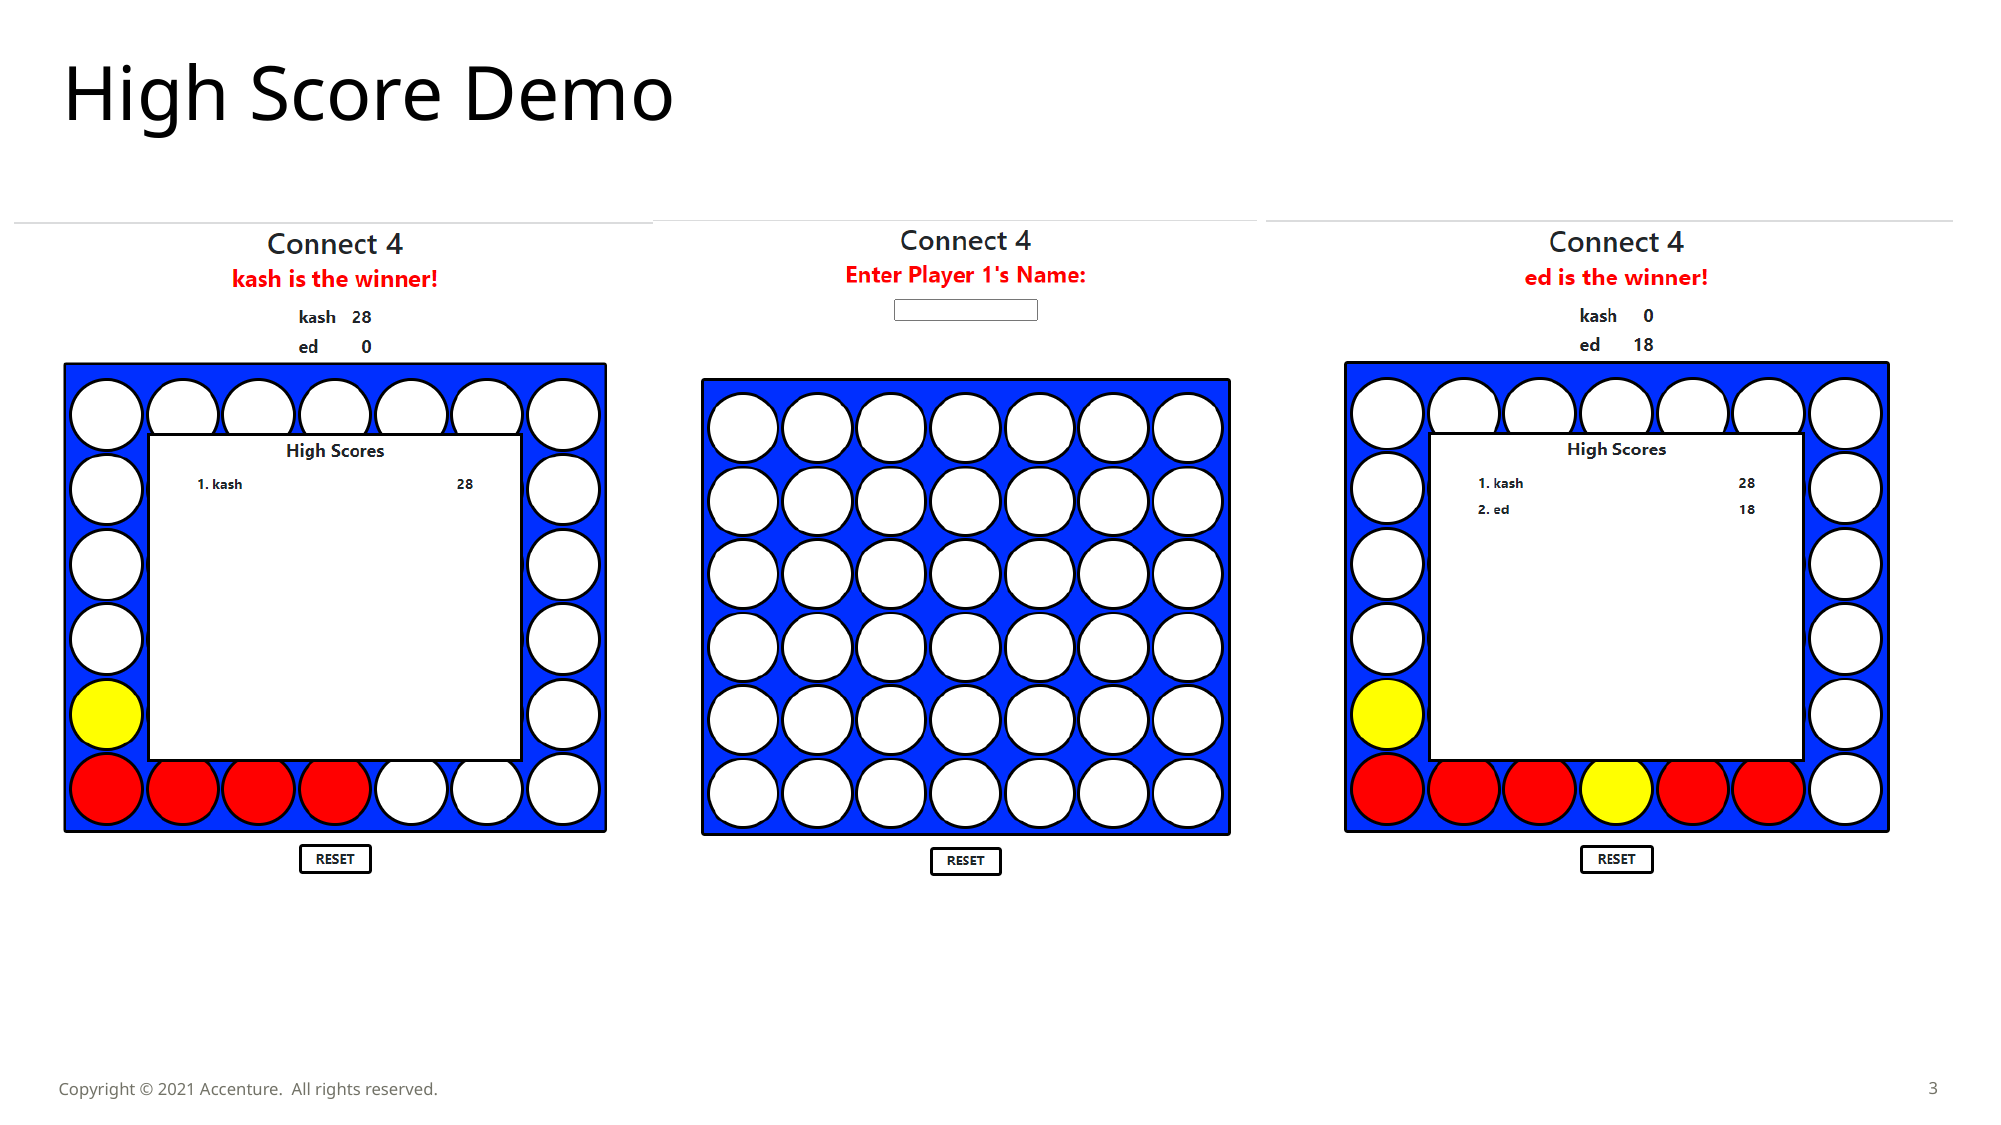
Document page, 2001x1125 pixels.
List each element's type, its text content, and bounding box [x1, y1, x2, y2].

picture [1265, 220, 1953, 910]
slide_number 3 [1776, 1078, 1939, 1100]
picture [14, 220, 1257, 933]
title High Score Demo [62, 62, 1938, 136]
